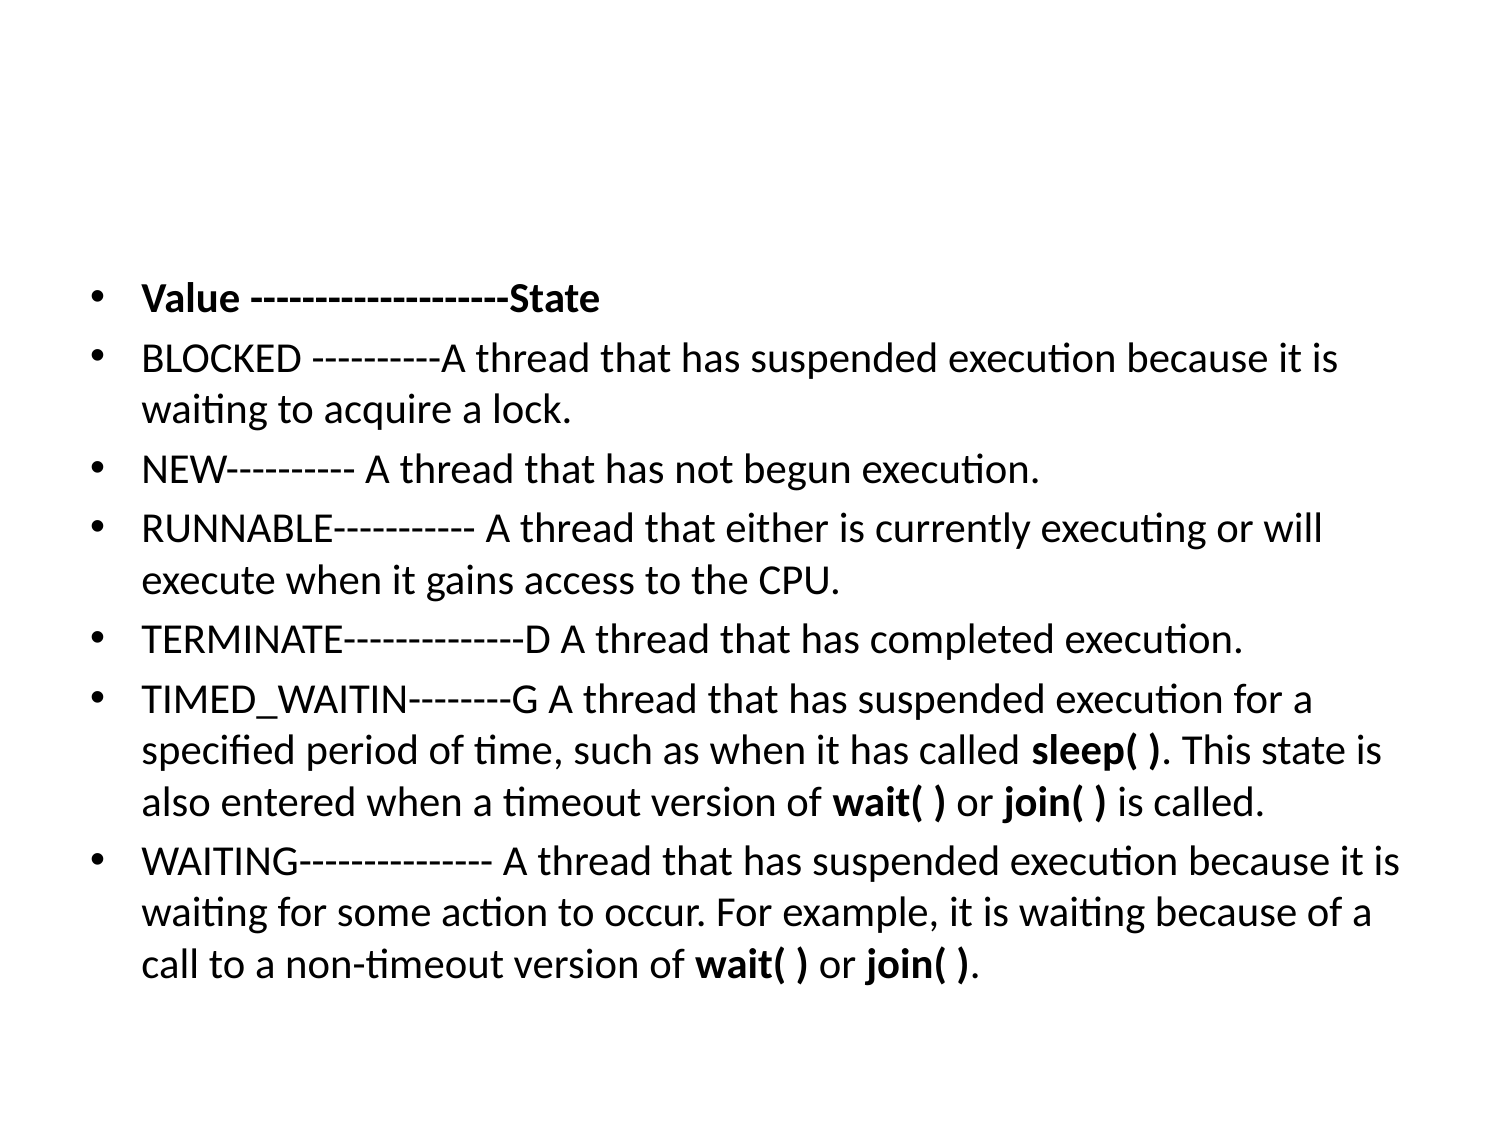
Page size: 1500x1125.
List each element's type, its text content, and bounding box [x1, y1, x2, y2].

list Value --------------------State BLOCKED ----------A thread that has suspended execution because it is waiting to acquire a lock. NEW---------- A thread that has not begun execution. RUNNABLE----------- A thread that either is currently executing or will execute when it gains access to the CPU. TERMINATE--------------D A thread that has completed execution. TIMED_WAITIN--------G A thread that has suspended execution for a specified period of time, such as when it has called sleep( ). This state is also entered when a timeout version of wait( ) or join( ) is called. WAITING--------------- A thread that has suspended execution because it is waiting for some action to occur. For example, it is waiting because of a call to a non-timeout version of wait( ) or join( ). [75, 262, 1425, 1005]
